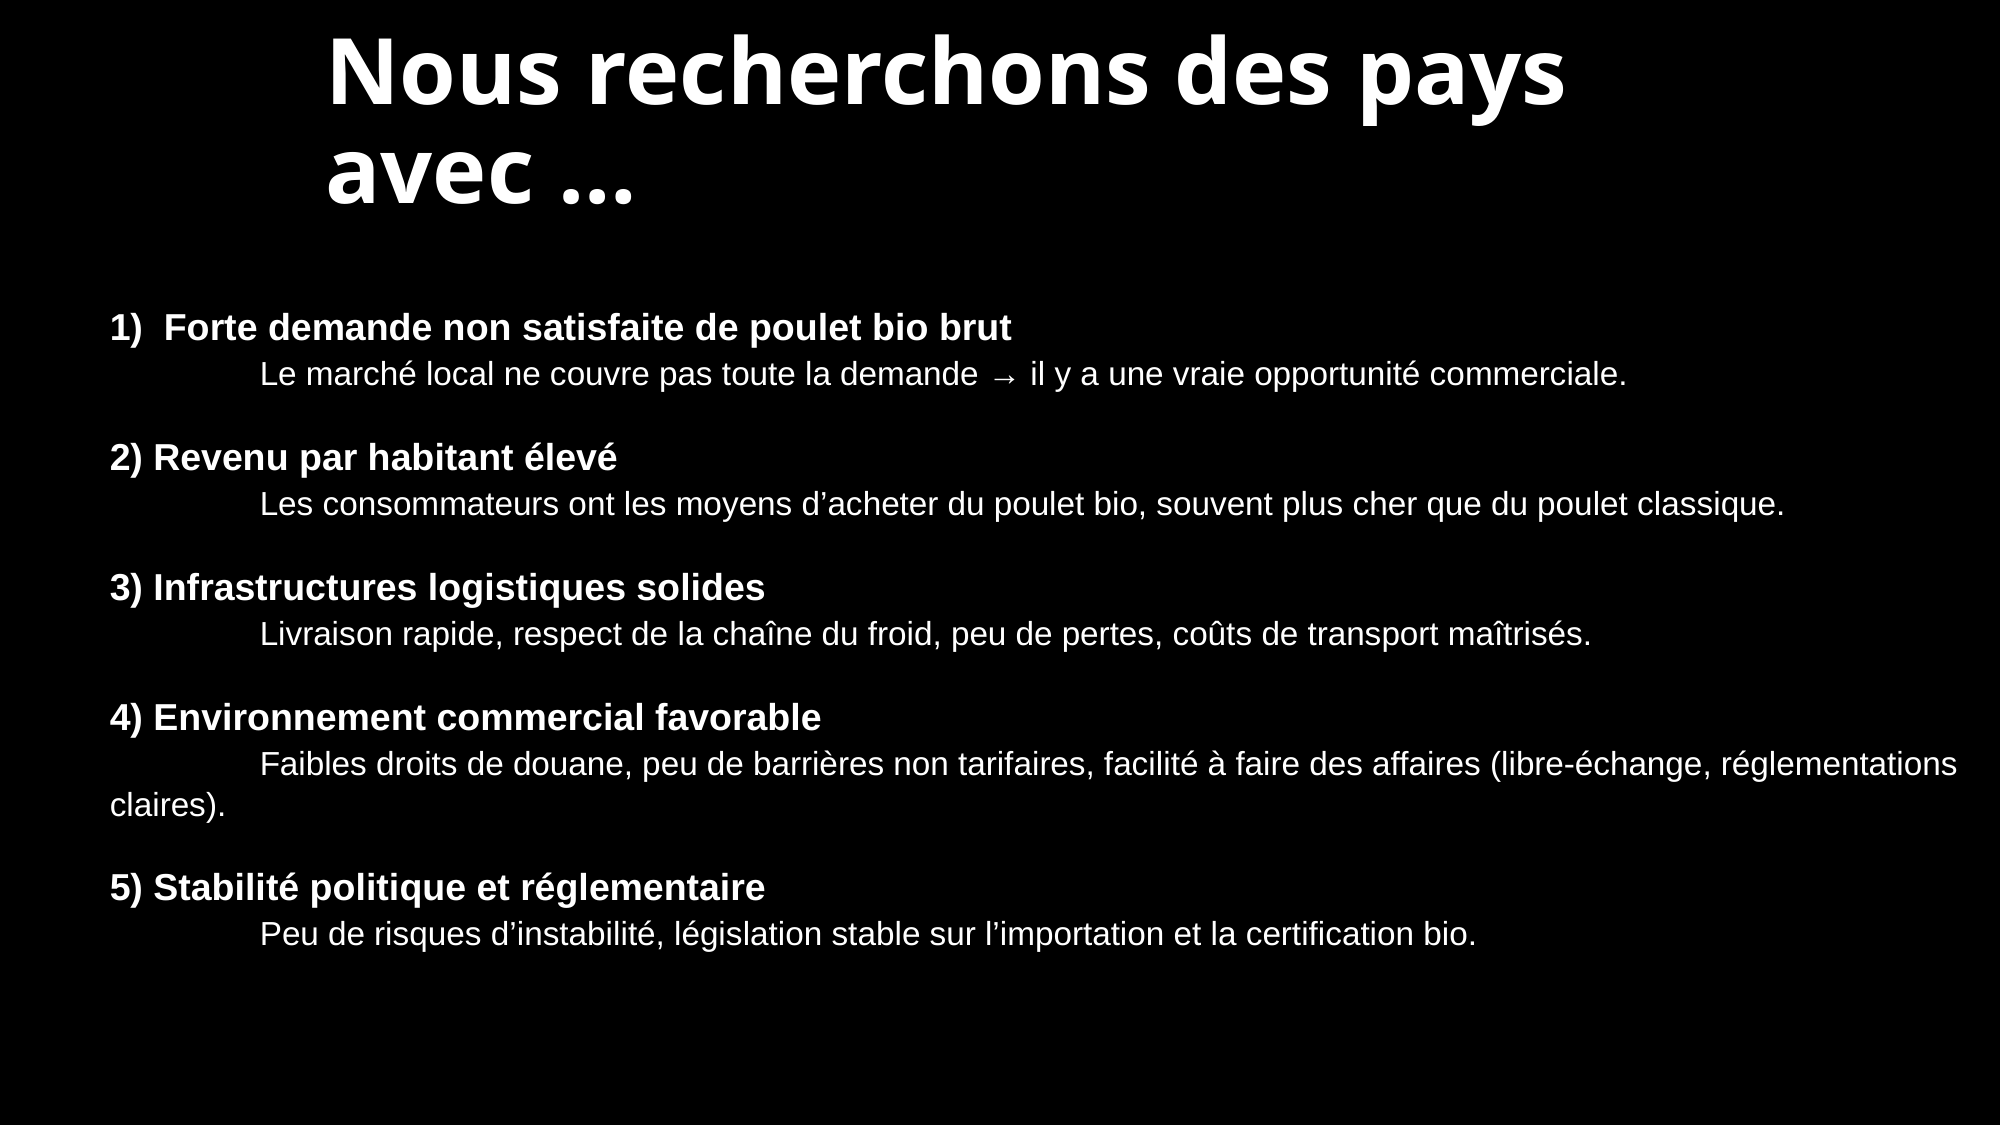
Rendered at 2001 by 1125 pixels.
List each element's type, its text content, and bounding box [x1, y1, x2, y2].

title Nous recherchons des pays avec … [310, 15, 1643, 233]
list 1) Forte demande non satisfaite de poulet bio brut Le marché local ne couvre pas toute la demande → il y a une vraie opportunité commerciale. 2) Revenu par habitant élevé Les consommateurs ont les moyens d’acheter du poulet bio, souvent plus cher que du poulet classique. 3) Infrastructures logistiques solides Livraison rapide, respect de la chaîne du froid, peu de pertes, coûts de transport maîtrisés. 4) Environnement commercial favorable Faibles droits de douane, peu de barrières non tarifaires, facilité à faire des affaires (libre-échange, réglementations claires). 5) Stabilité politique et réglementaire Peu de risques d’instabilité, législation stable sur l’importation et la certification bio. [94, 295, 1980, 1046]
